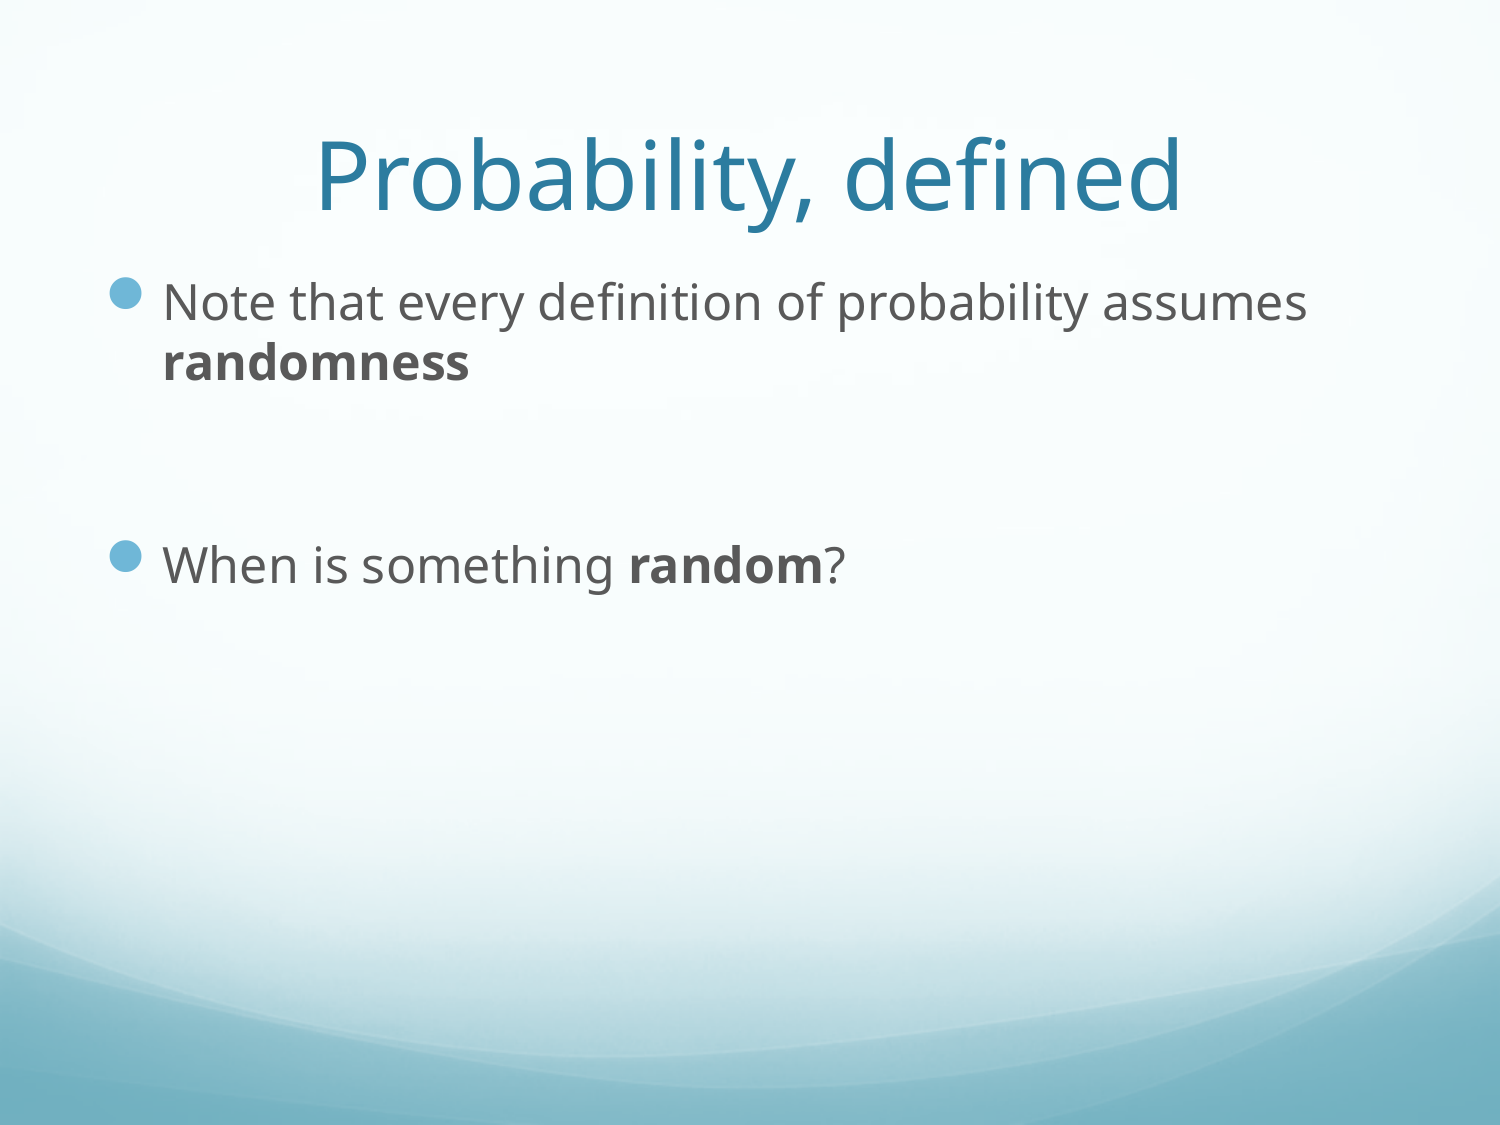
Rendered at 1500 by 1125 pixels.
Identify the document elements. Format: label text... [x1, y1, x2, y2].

title Probability, defined [90, 17, 1410, 237]
list Note that every definition of probability assumes randomness When is something random? [90, 262, 1410, 975]
